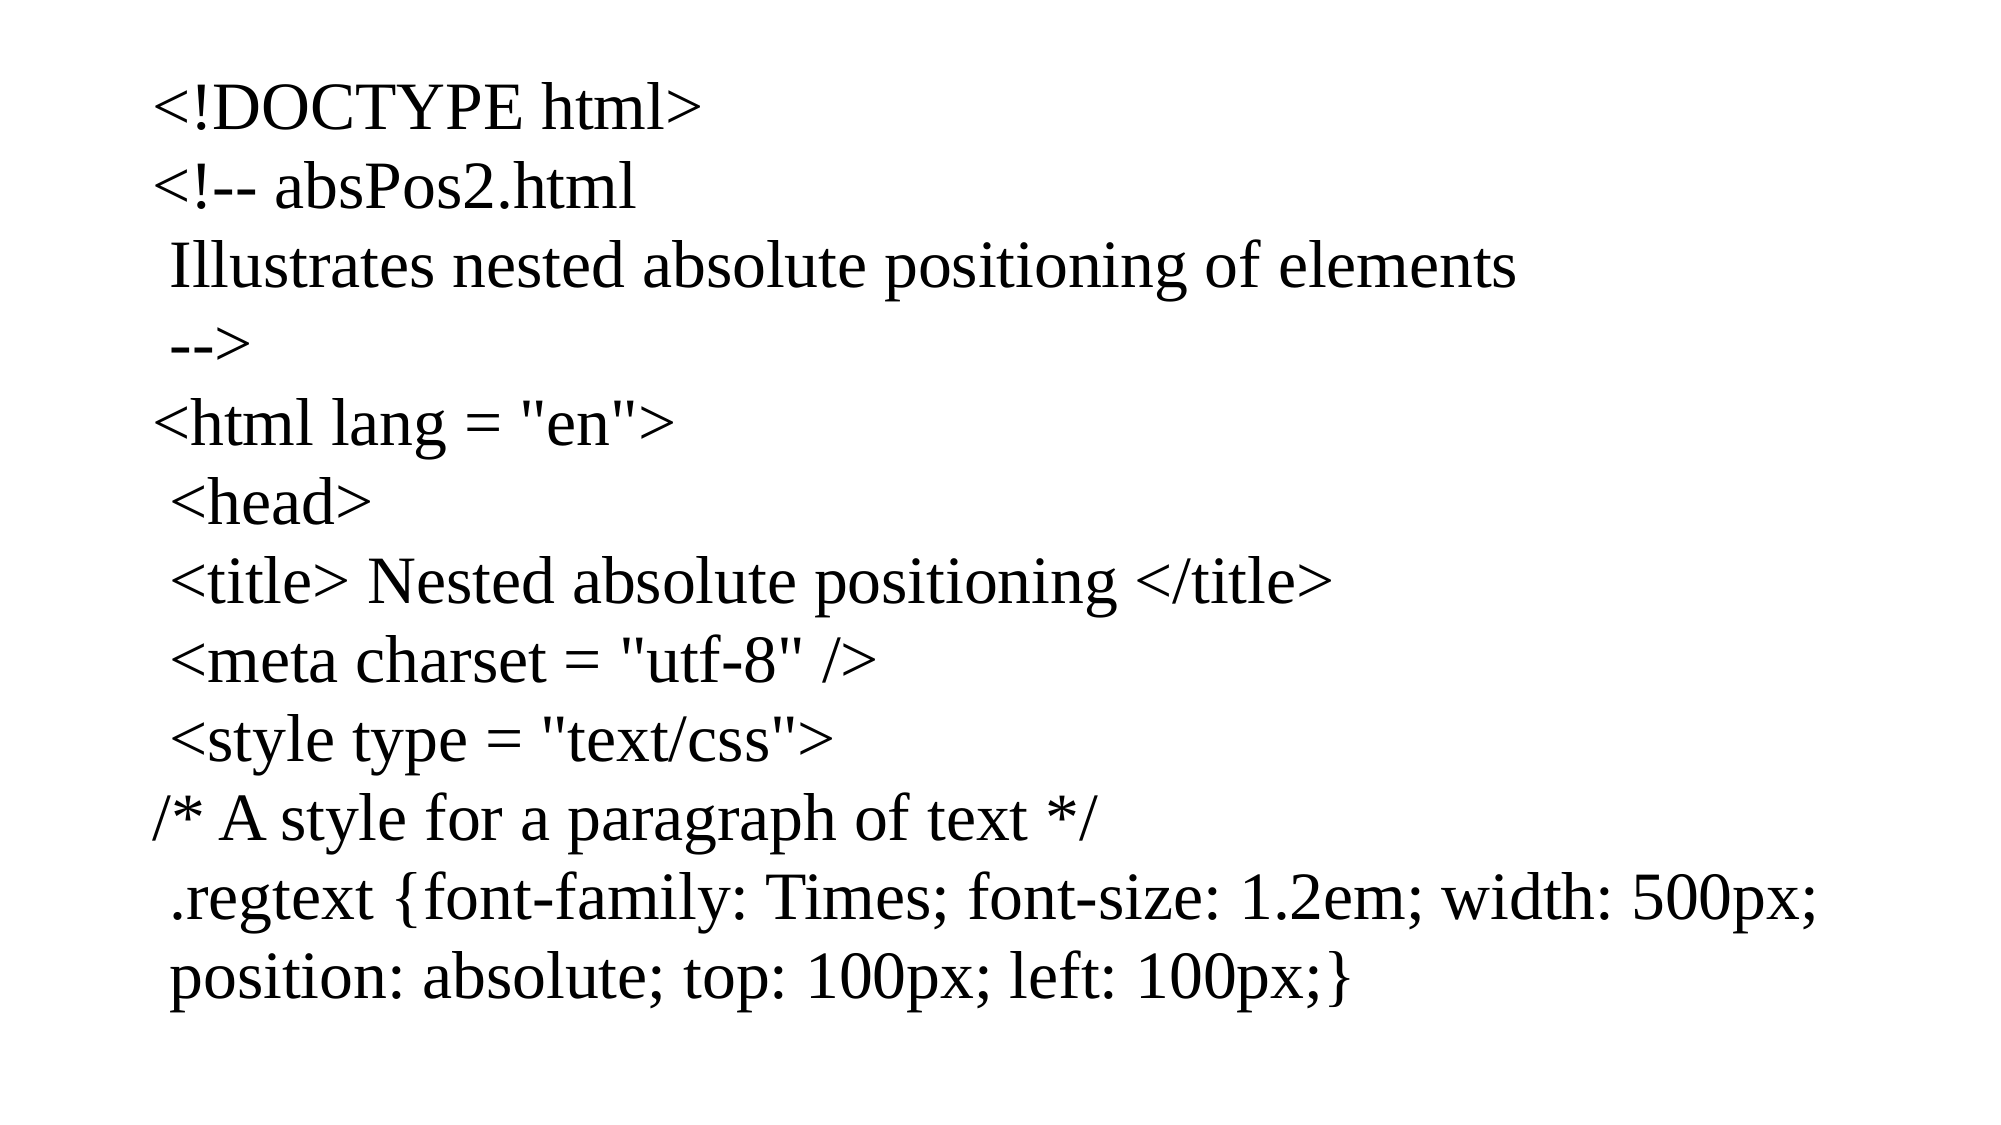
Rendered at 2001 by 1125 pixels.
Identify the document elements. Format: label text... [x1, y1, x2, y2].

list <!DOCTYPE html> <!-- absPos2.html Illustrates nested absolute positioning of elements --> <html lang = "en"> <head> <title> Nested absolute positioning </title> <meta charset = "utf-8" /> <style type = "text/css"> /* A style for a paragraph of text */ .regtext {font-family: Times; font-size: 1.2em; width: 500px; position: absolute; top: 100px; left: 100px;} [137, 63, 1863, 1078]
